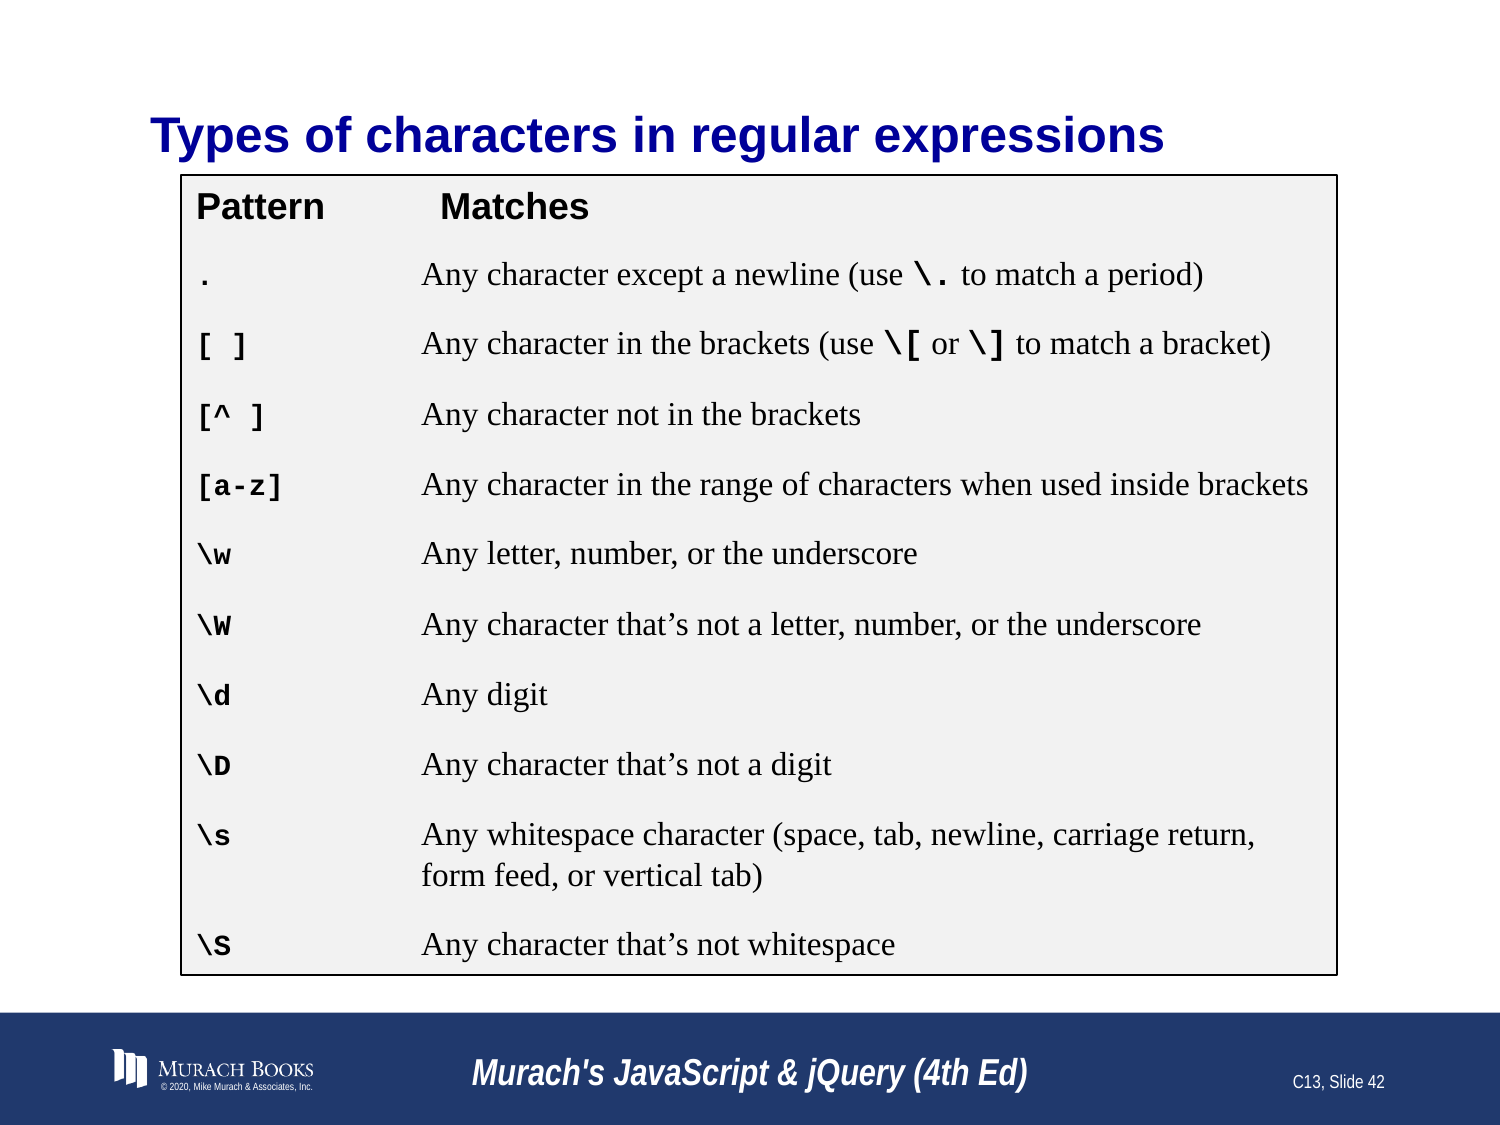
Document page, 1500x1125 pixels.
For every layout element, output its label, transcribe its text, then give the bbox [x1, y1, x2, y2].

title Types of characters in regular expressions [150, 102, 1350, 164]
list Pattern Matches . Any character except a newline (use \. to match a period) [ ] Any character in the brackets (use \[ or \] to match a bracket) [^ ] Any character not in the brackets [a-z] Any character in the range of characters when used inside brackets \w Any letter, number, or the underscore \W Any character that’s not a letter, number, or the underscore \d Any digit \D Any character that’s not a digit \s Any whitespace character (space, tab, newline, carriage return, form feed, or vertical tab) \S Any character that’s not whitespace [179, 172, 1340, 978]
slide_number Murach's JavaScript & jQuery (4th Ed) [463, 1025, 1050, 1100]
slide_number C13, Slide 42 [1087, 1025, 1400, 1100]
footer © 2020, Mike Murach & Associates, Inc. [12, 1025, 463, 1100]
